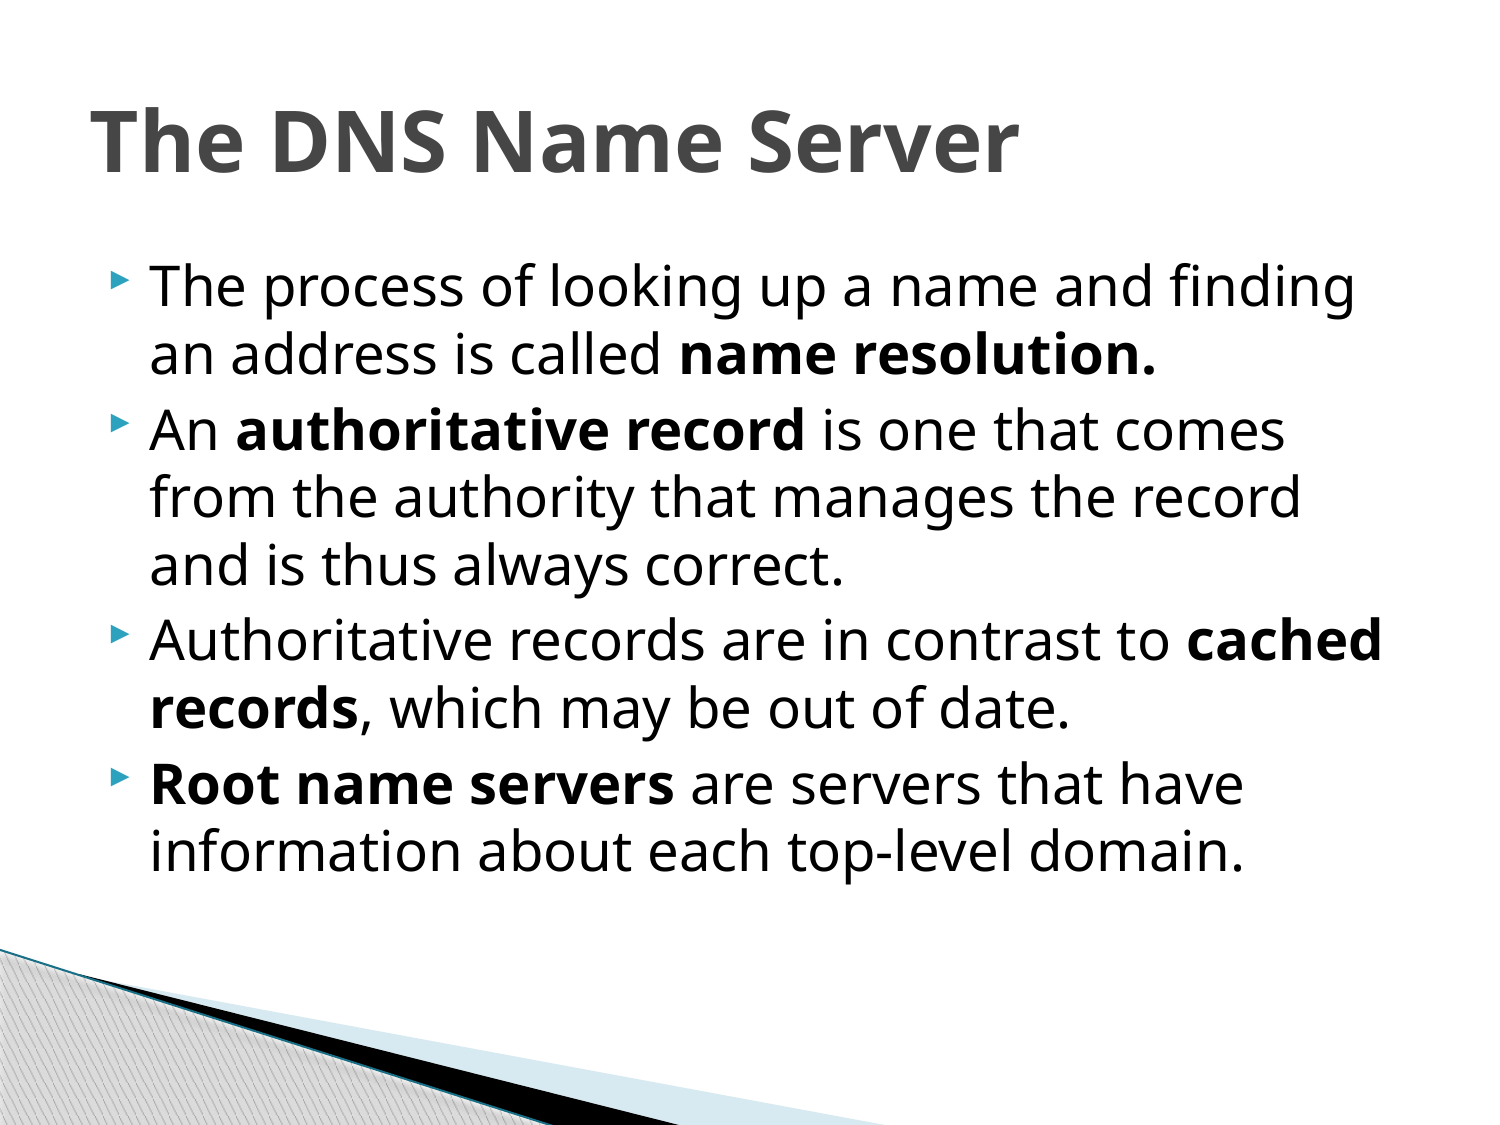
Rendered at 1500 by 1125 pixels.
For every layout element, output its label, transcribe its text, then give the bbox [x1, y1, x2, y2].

list The process of looking up a name and finding an address is called name resolution. An authoritative record is one that comes from the authority that manages the record and is thus always correct. Authoritative records are in contrast to cached records, which may be out of date. Root name servers are servers that have information about each top-level domain. [75, 243, 1425, 986]
title The DNS Name Server [75, 45, 1425, 233]
